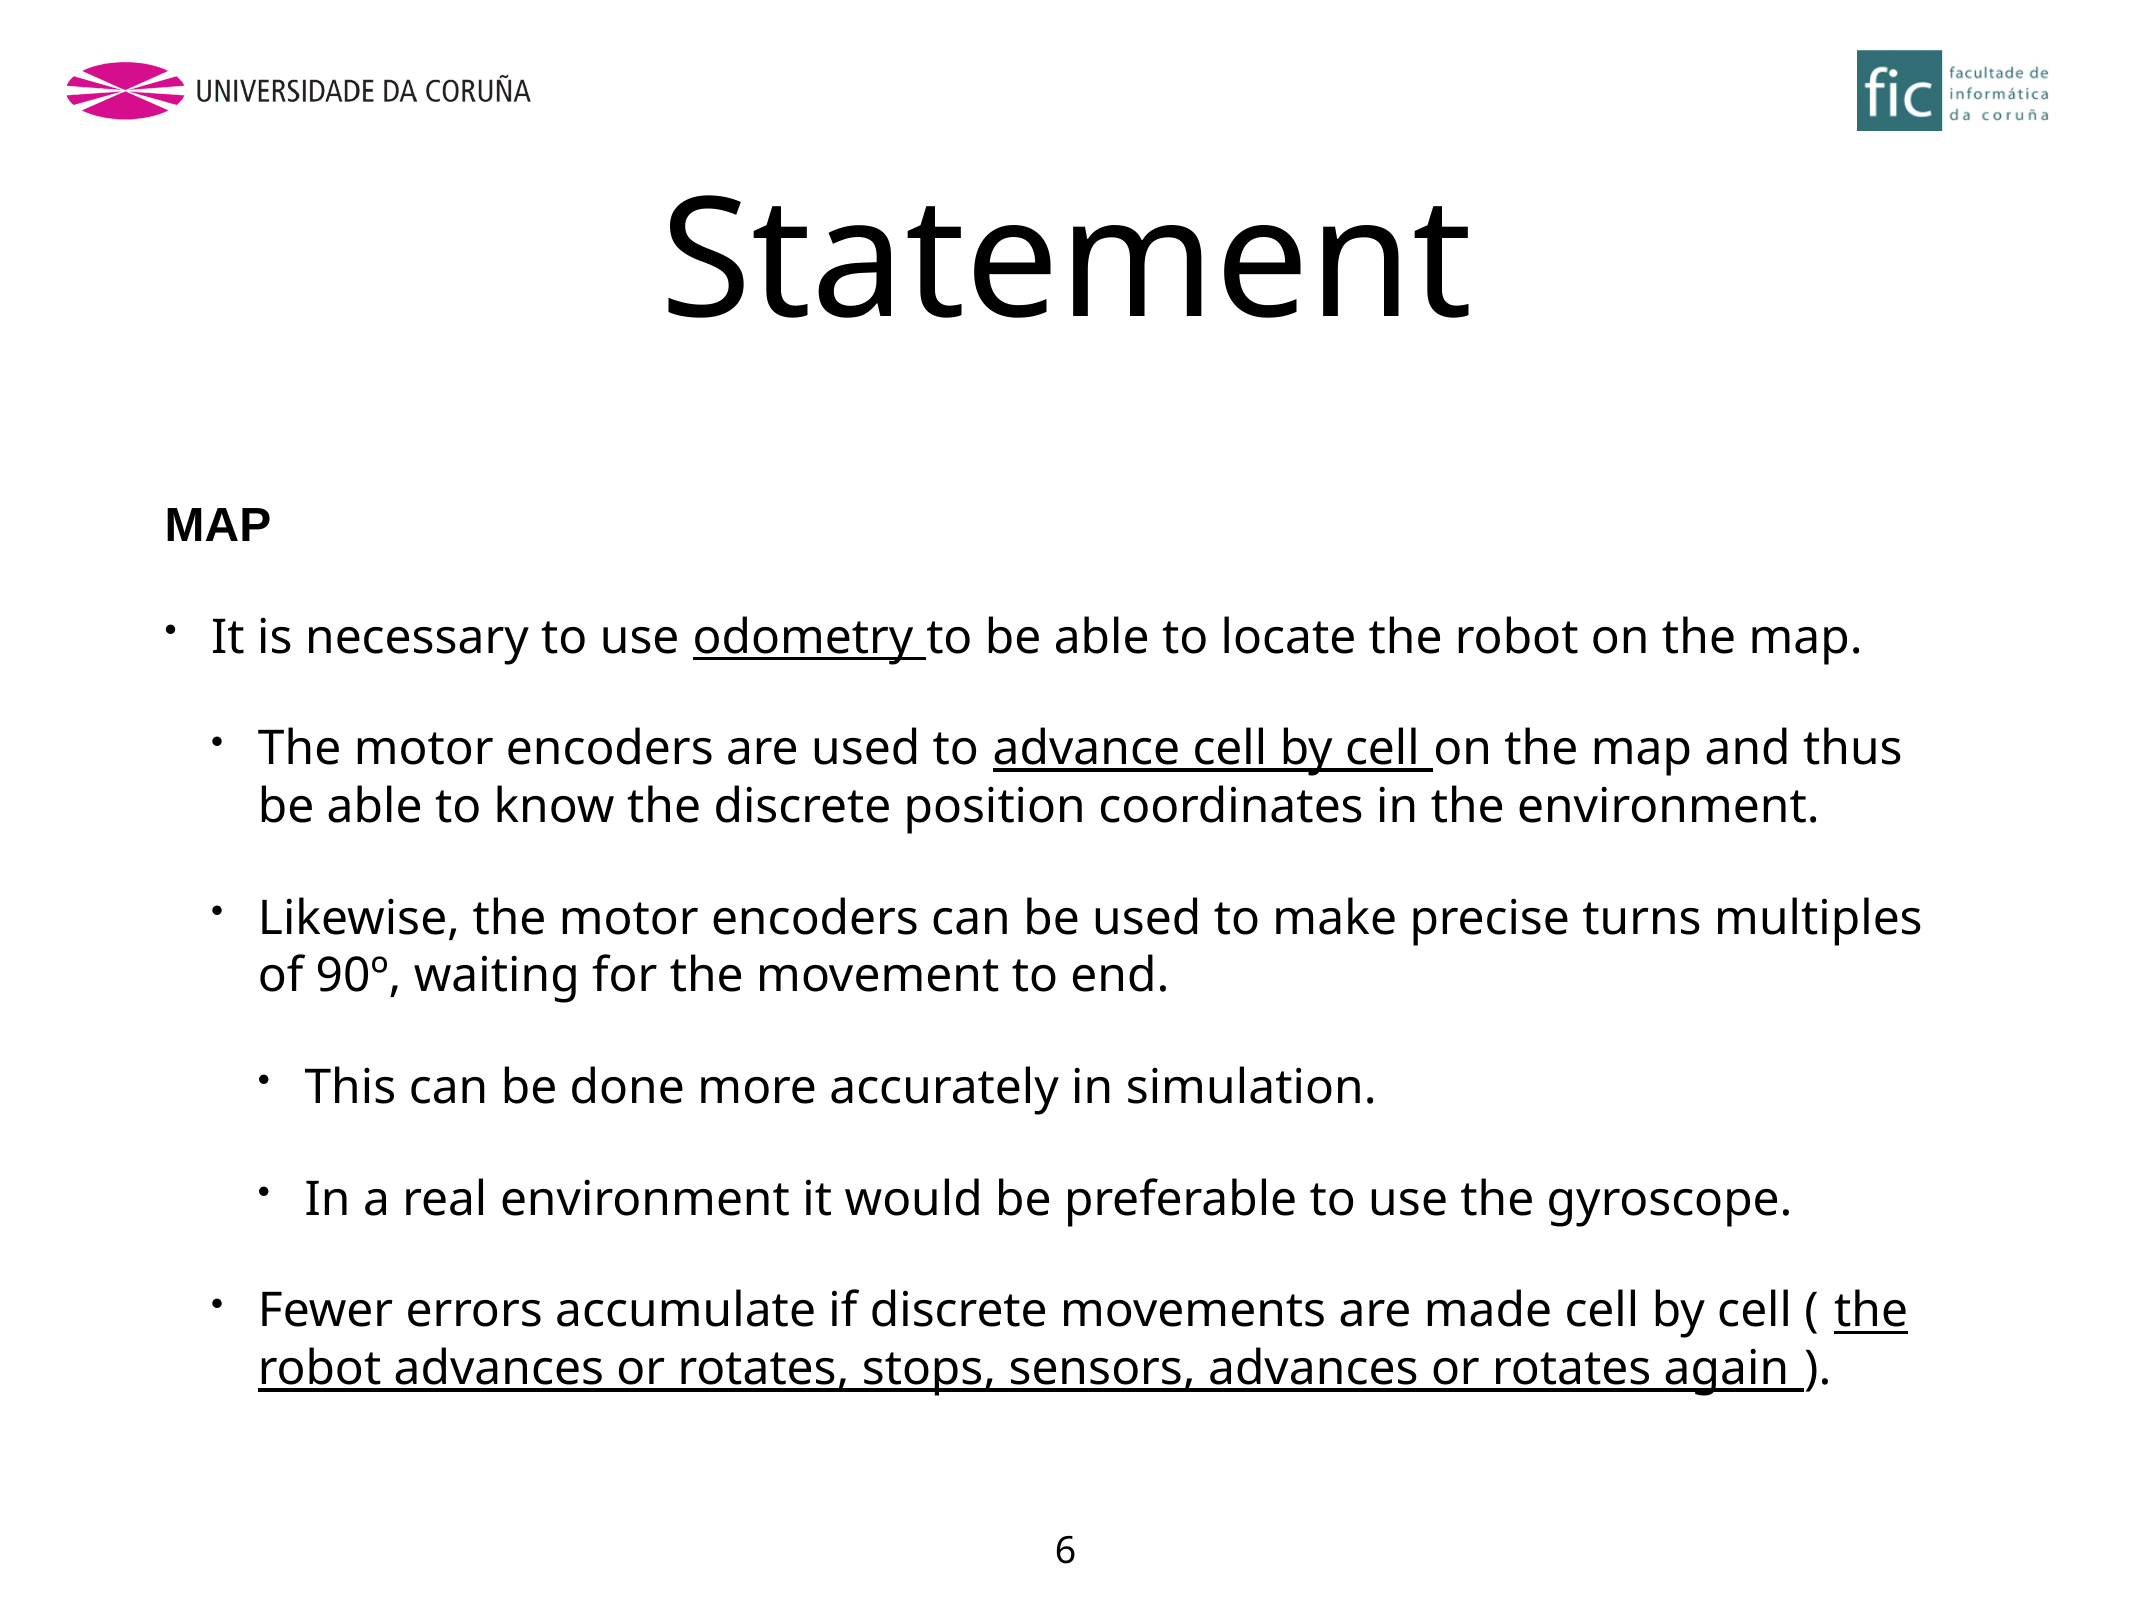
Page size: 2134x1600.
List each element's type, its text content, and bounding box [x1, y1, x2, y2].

picture [64, 60, 533, 121]
list MAP It is necessary to use odometry to be able to locate the robot on the map. The motor encoders are used to advance cell by cell on the map and thus be able to know the discrete position coordinates in the environment. Likewise, the motor encoders can be used to make precise turns multiples of 90º, waiting for the movement to end. This can be done more accurately in simulation. In a real environment it would be preferable to use the gyroscope. Fewer errors accumulate if discrete movements are made cell by cell ( the robot advances or rotates, stops, sensors, advances or rotates again ). [155, 427, 1978, 1460]
title Statement [155, 72, 1978, 427]
slide_number 6 [1035, 1517, 1096, 1581]
picture [1857, 50, 2059, 131]
